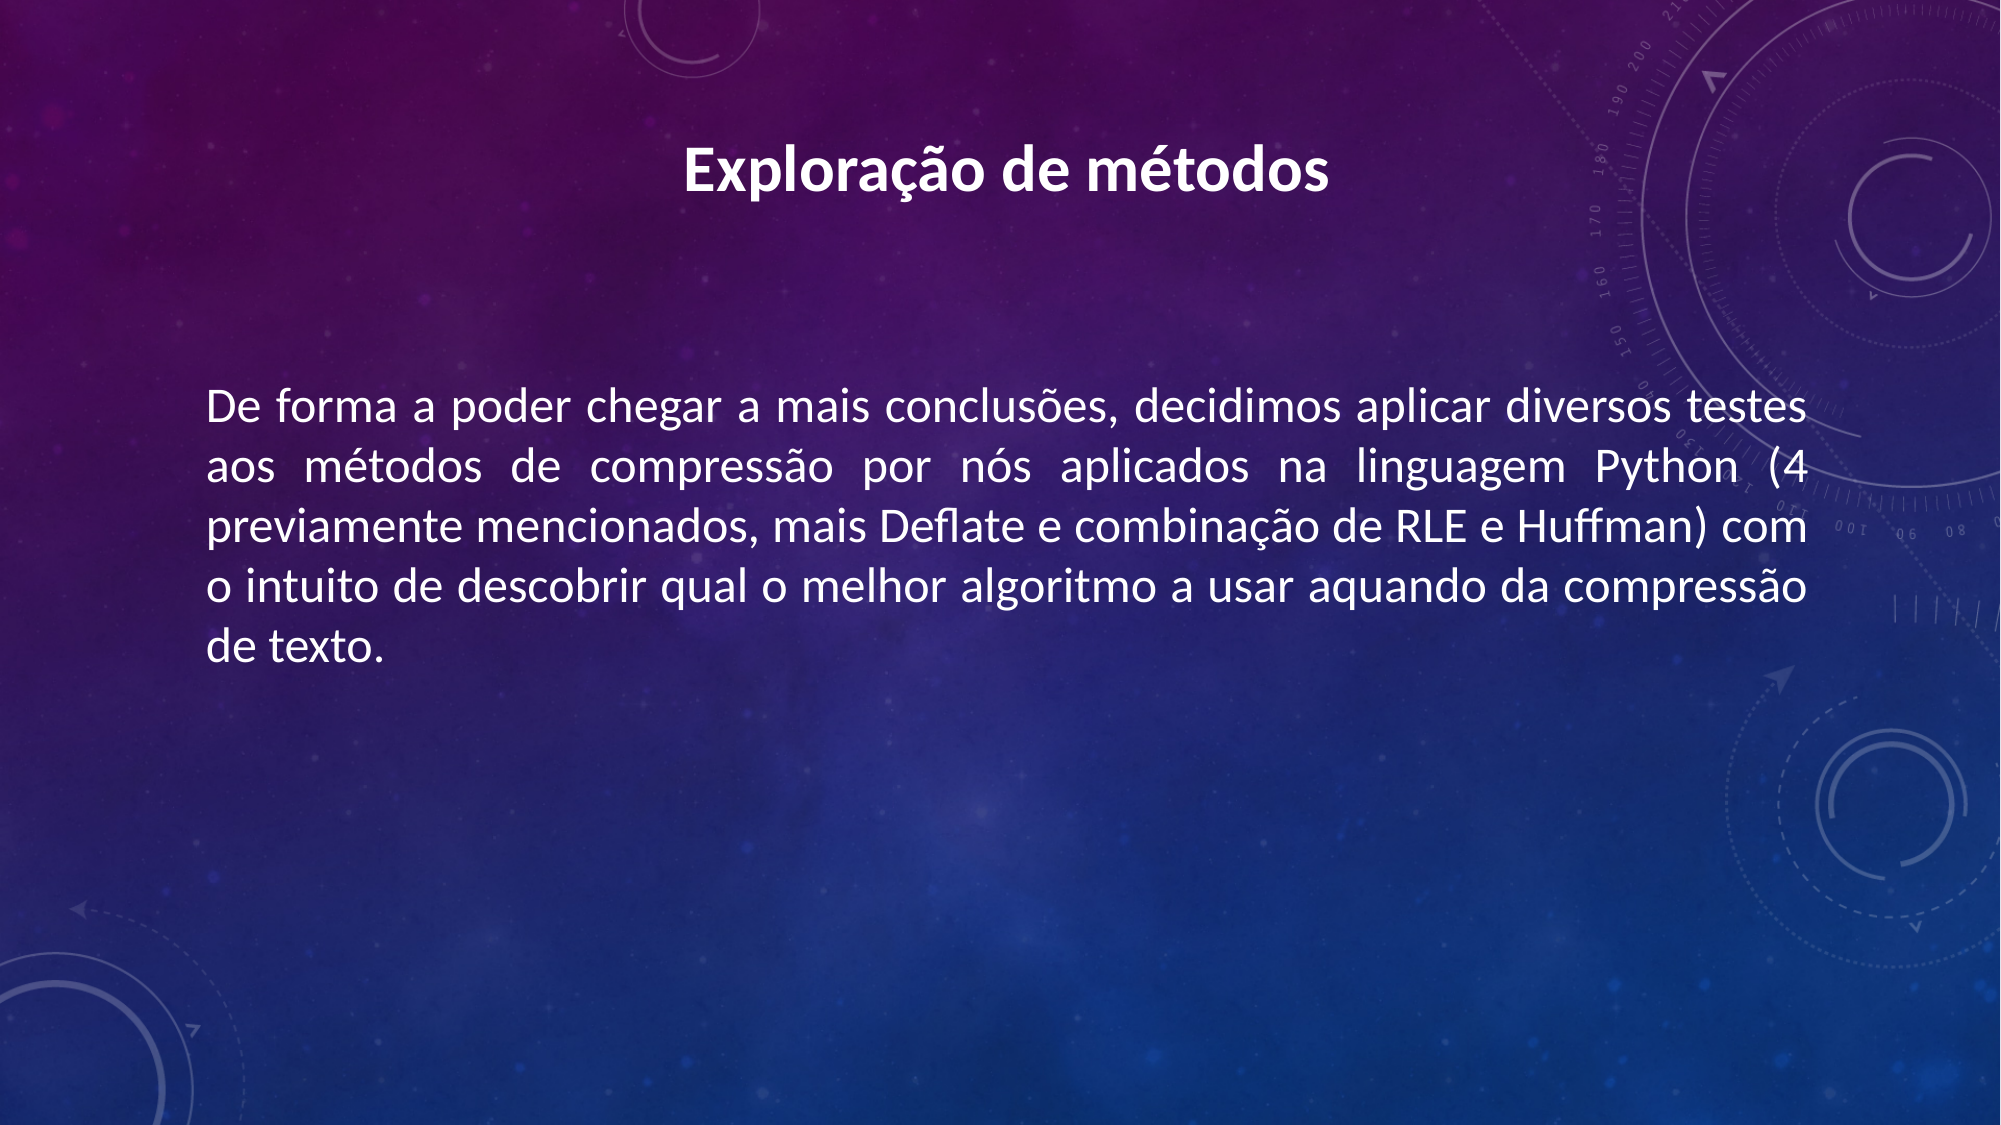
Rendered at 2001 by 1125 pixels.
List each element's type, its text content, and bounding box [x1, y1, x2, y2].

text_box Exploração de métodos [214, 117, 1800, 213]
picture [0, 0, 2001, 1125]
text_box De forma a poder chegar a mais conclusões, decidimos aplicar diversos testes aos métodos de compressão por nós aplicados na linguagem Python (4 previamente mencionados, mais Deflate e combinação de RLE e Huffman) com o intuito de descobrir qual o melhor algoritmo a usar aquando da compressão de texto. [191, 365, 1824, 801]
